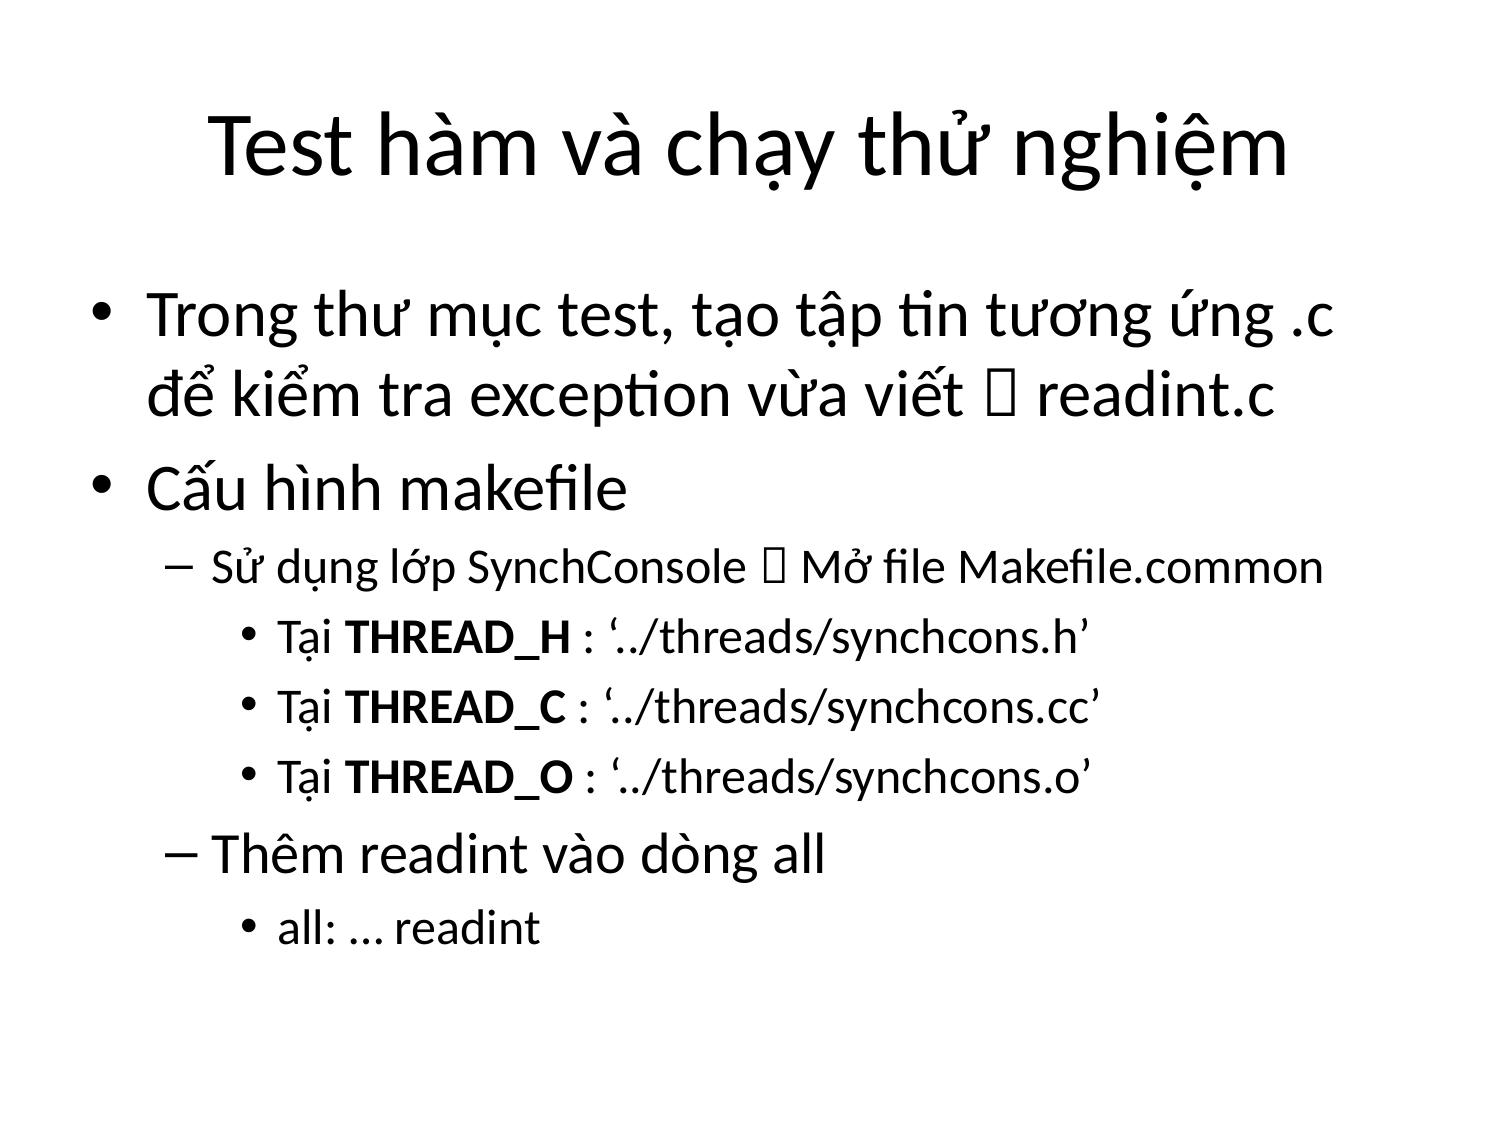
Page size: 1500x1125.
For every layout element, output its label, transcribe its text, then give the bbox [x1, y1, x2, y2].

title Test hàm và chạy thử nghiệm [75, 45, 1425, 233]
list Trong thư mục test, tạo tập tin tương ứng .c để kiểm tra exception vừa viết  readint.c Cấu hình makefile Sử dụng lớp SynchConsole  Mở file Makefile.common Tại THREAD_H : ‘../threads/synchcons.h’ Tại THREAD_C : ‘../threads/synchcons.cc’ Tại THREAD_O : ‘../threads/synchcons.o’ Thêm readint vào dòng all all: … readint [75, 262, 1425, 1005]
